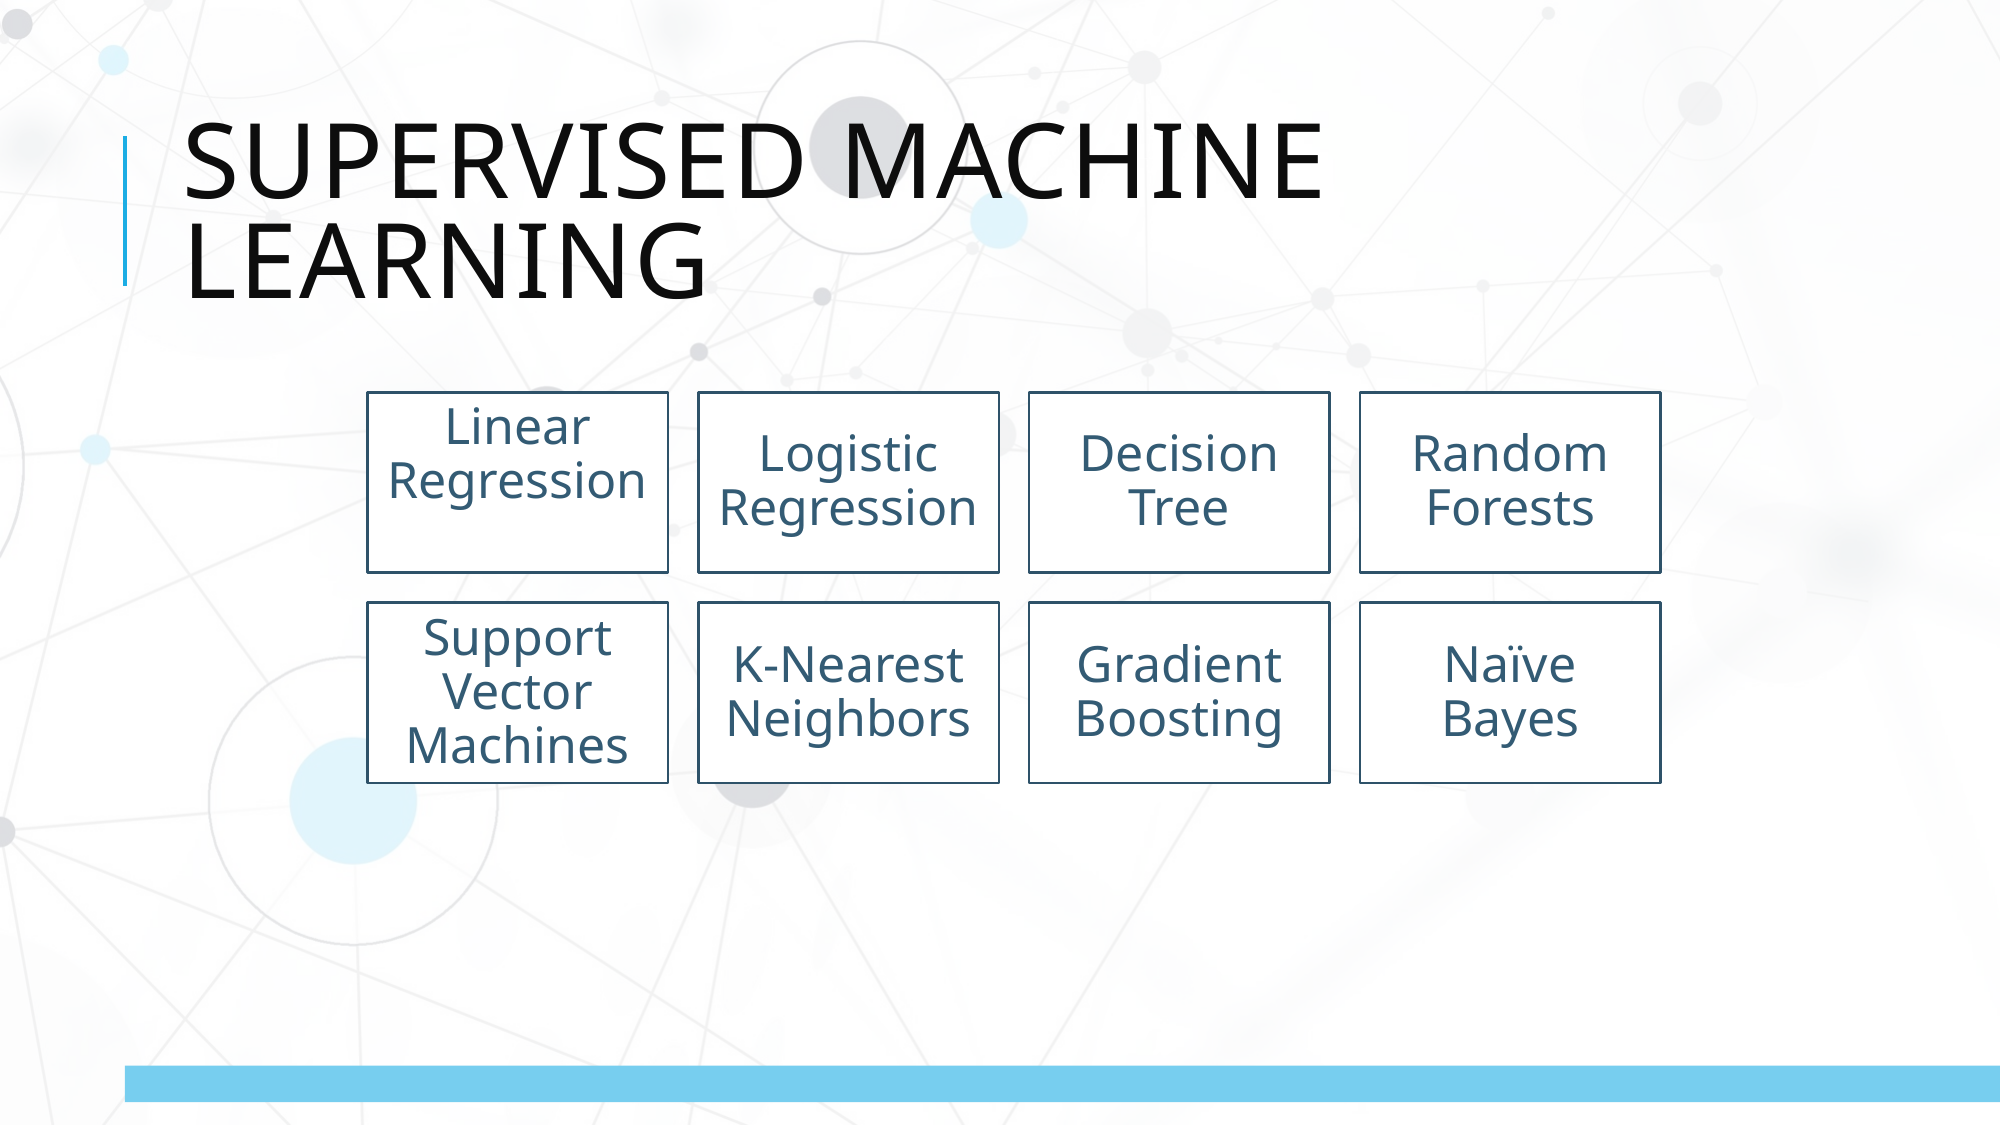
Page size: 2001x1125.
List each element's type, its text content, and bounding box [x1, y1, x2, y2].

title Supervised Machine Learning [168, 96, 1763, 342]
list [304, 391, 1724, 784]
